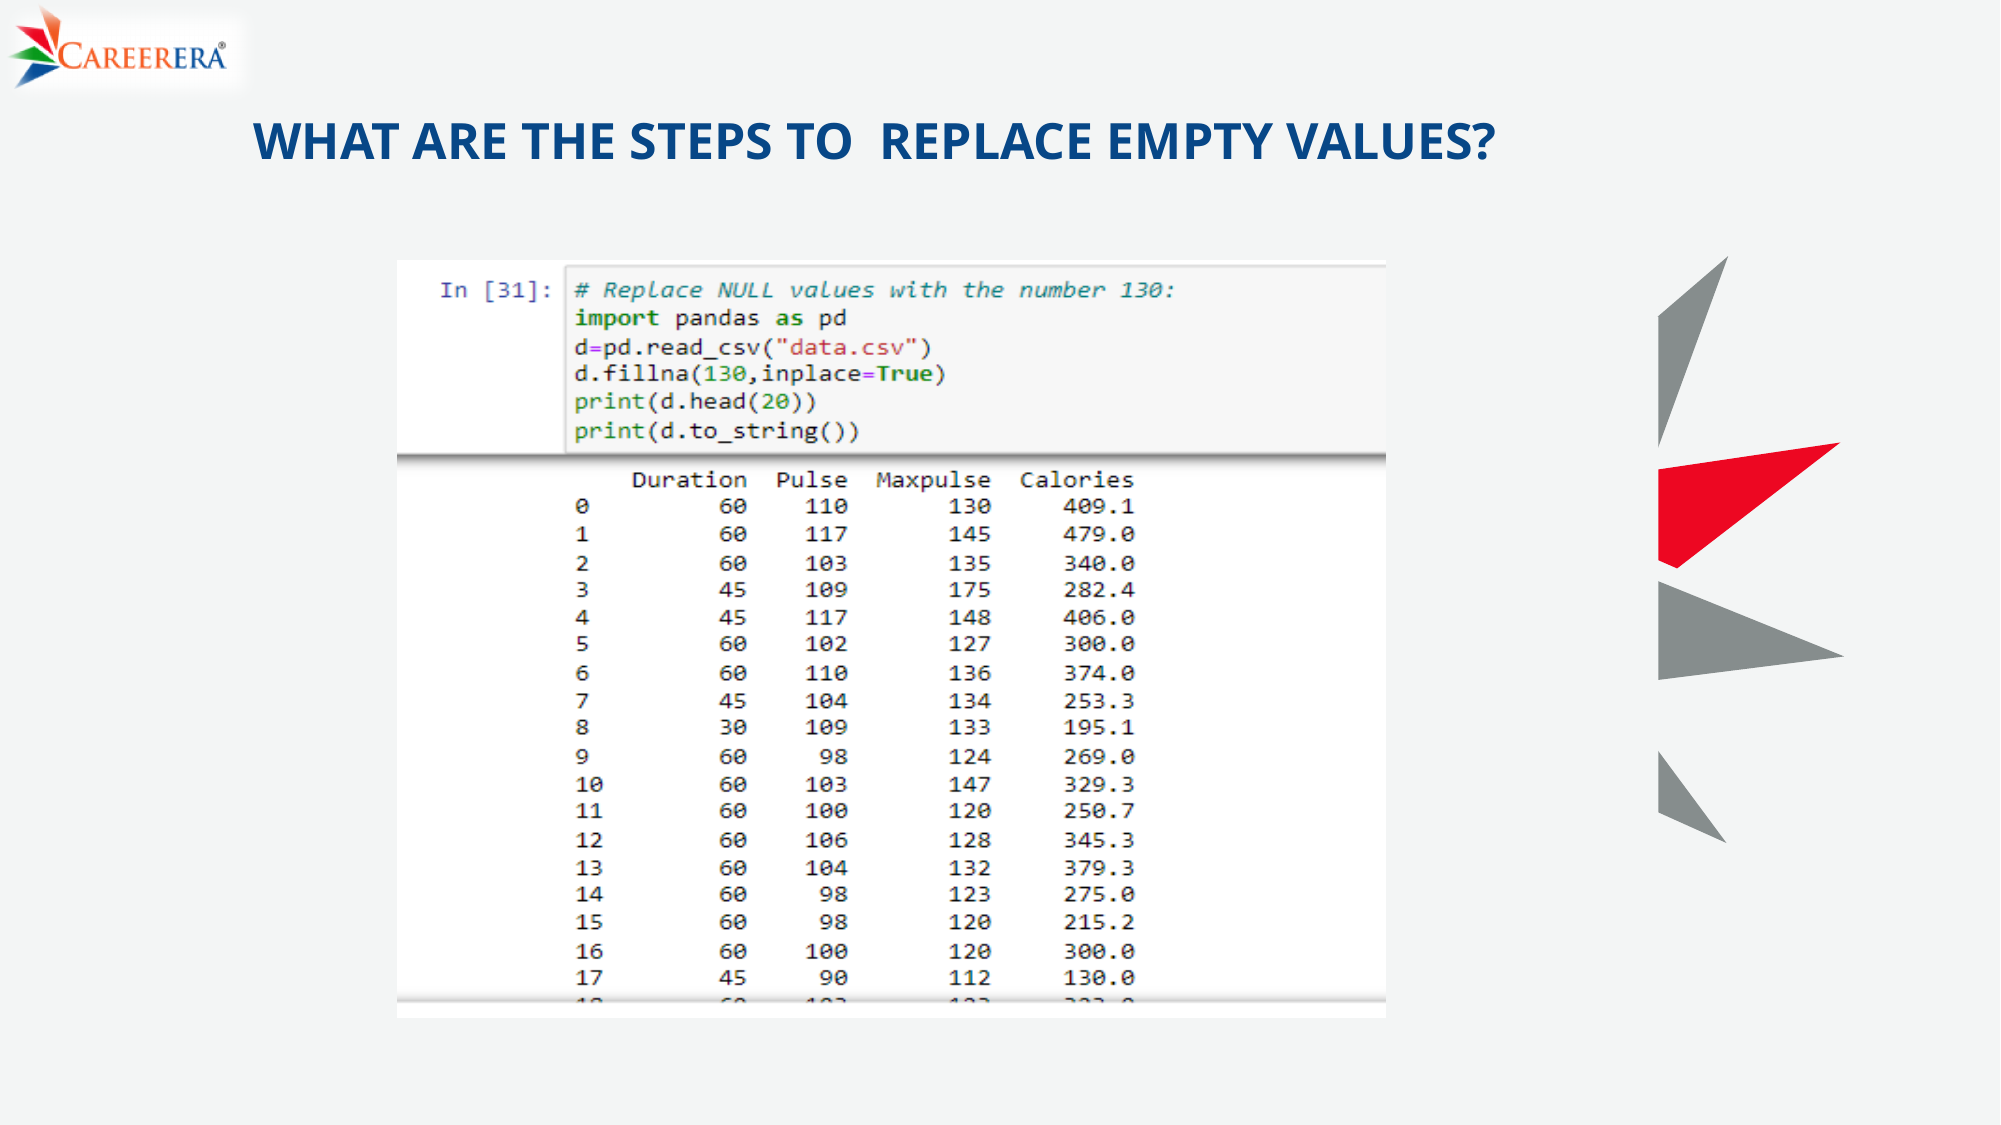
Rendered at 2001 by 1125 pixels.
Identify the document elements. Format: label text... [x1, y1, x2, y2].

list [397, 260, 1386, 1018]
picture [0, 0, 262, 108]
title WHAT ARE THE STEPS TO REPLACE EMPTY VALUES? [133, 59, 1617, 228]
